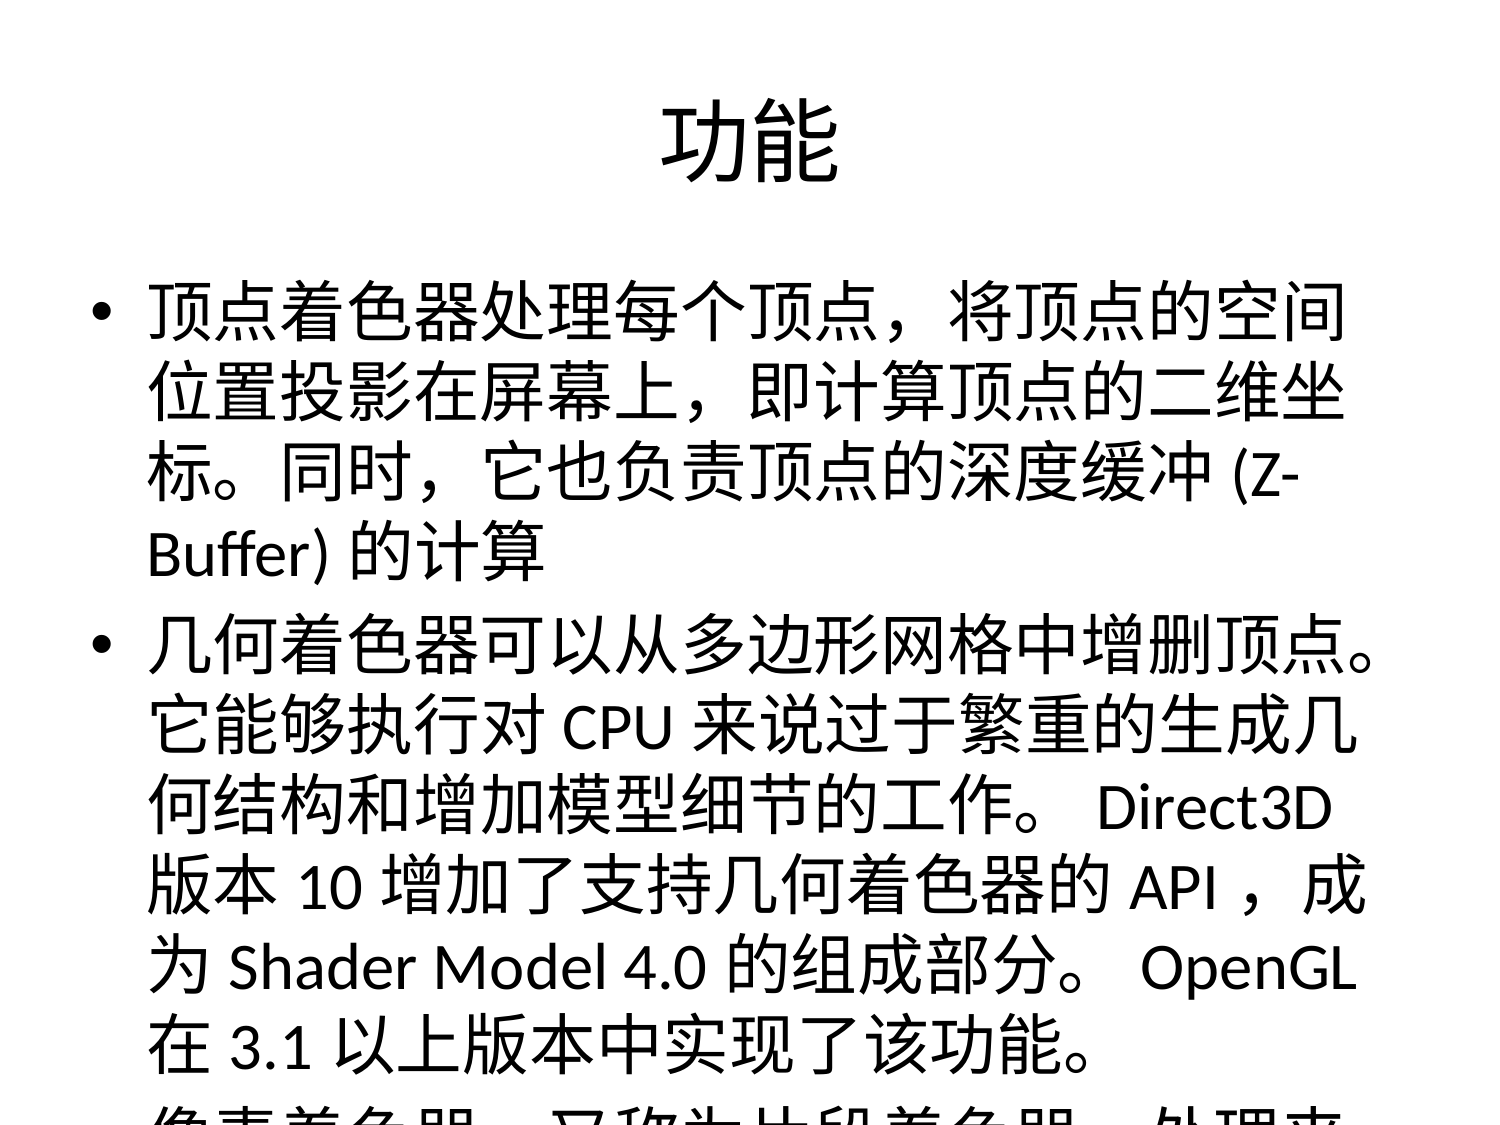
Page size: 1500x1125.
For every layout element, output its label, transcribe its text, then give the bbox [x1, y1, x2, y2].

title 功能 [75, 45, 1425, 233]
list 顶点着色器处理每个顶点，将顶点的空间位置投影在屏幕上，即计算顶点的二维坐标。同时，它也负责顶点的深度缓冲(Z-Buffer)的计算 几何着色器可以从多边形网格中增删顶点。它能够执行对CPU来说过于繁重的生成几何结构和增加模型细节的工作。Direct3D版本10增加了支持几何着色器的API，成为Shader Model 4.0的组成部分。OpenGL在3.1以上版本中实现了该功能。 像素着色器，又称为片段着色器，处理来自光栅化器的数据。 [75, 262, 1425, 1005]
